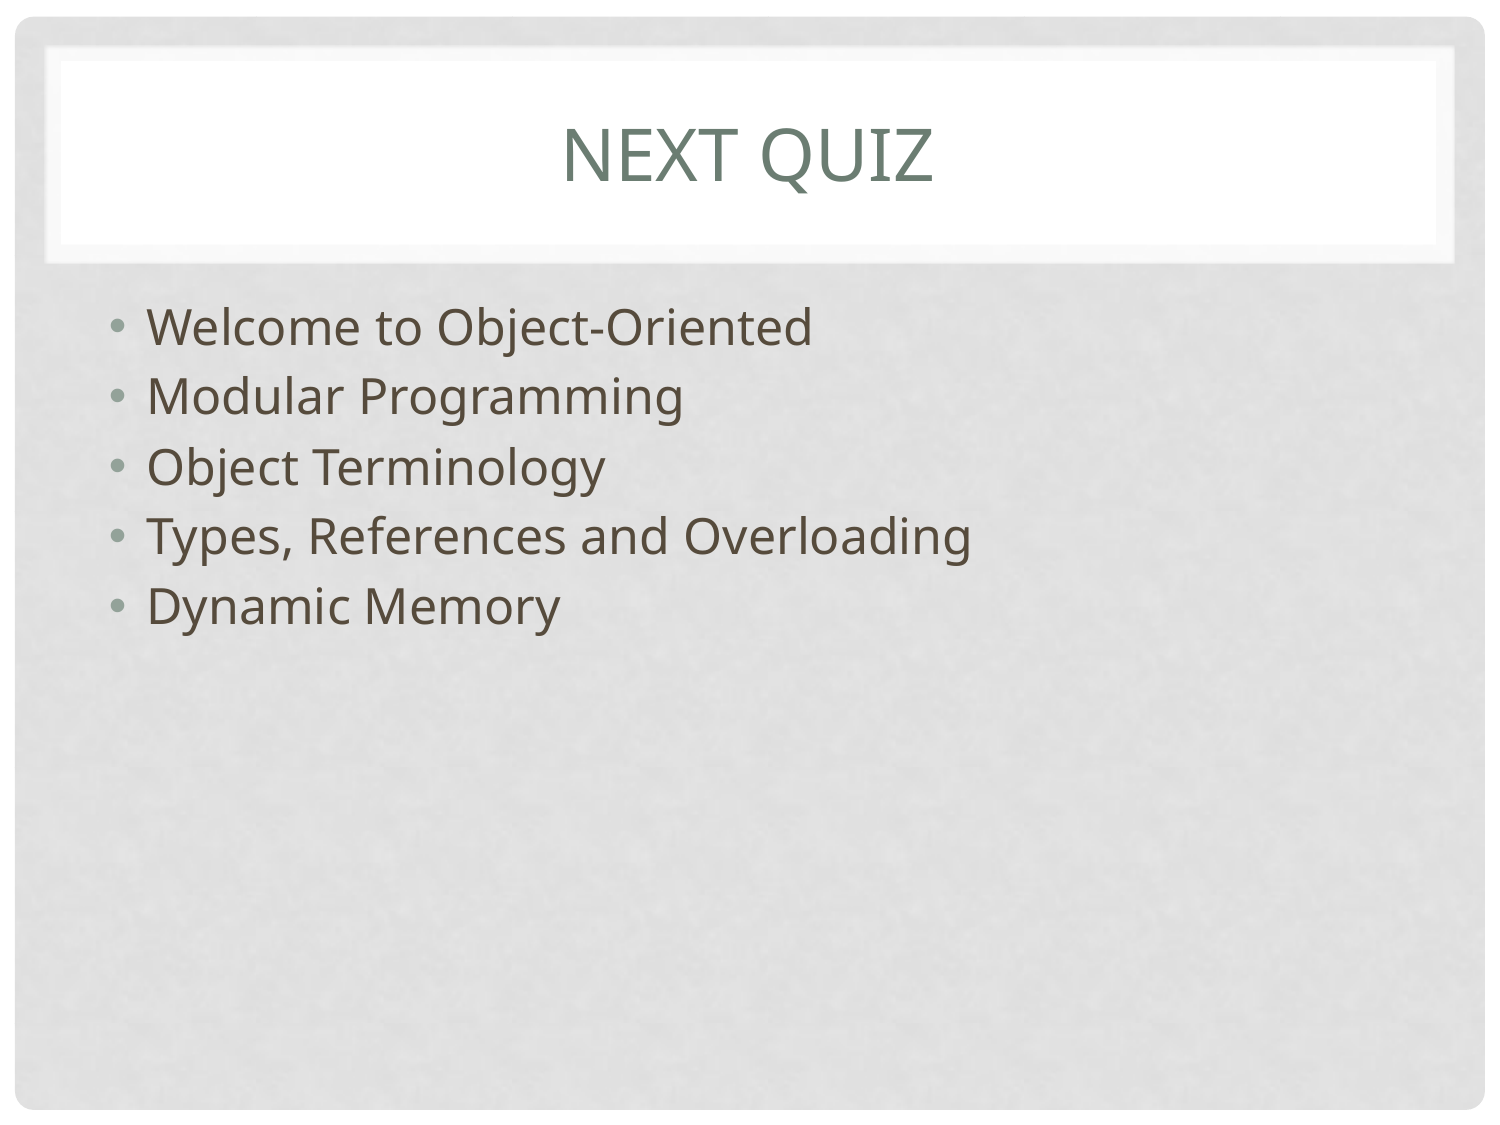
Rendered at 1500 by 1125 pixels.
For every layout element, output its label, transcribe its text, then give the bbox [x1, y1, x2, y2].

list Welcome to Object-Oriented Modular Programming Object Terminology Types, References and Overloading Dynamic Memory [75, 287, 1425, 1005]
title Next Quiz [69, 66, 1425, 238]
